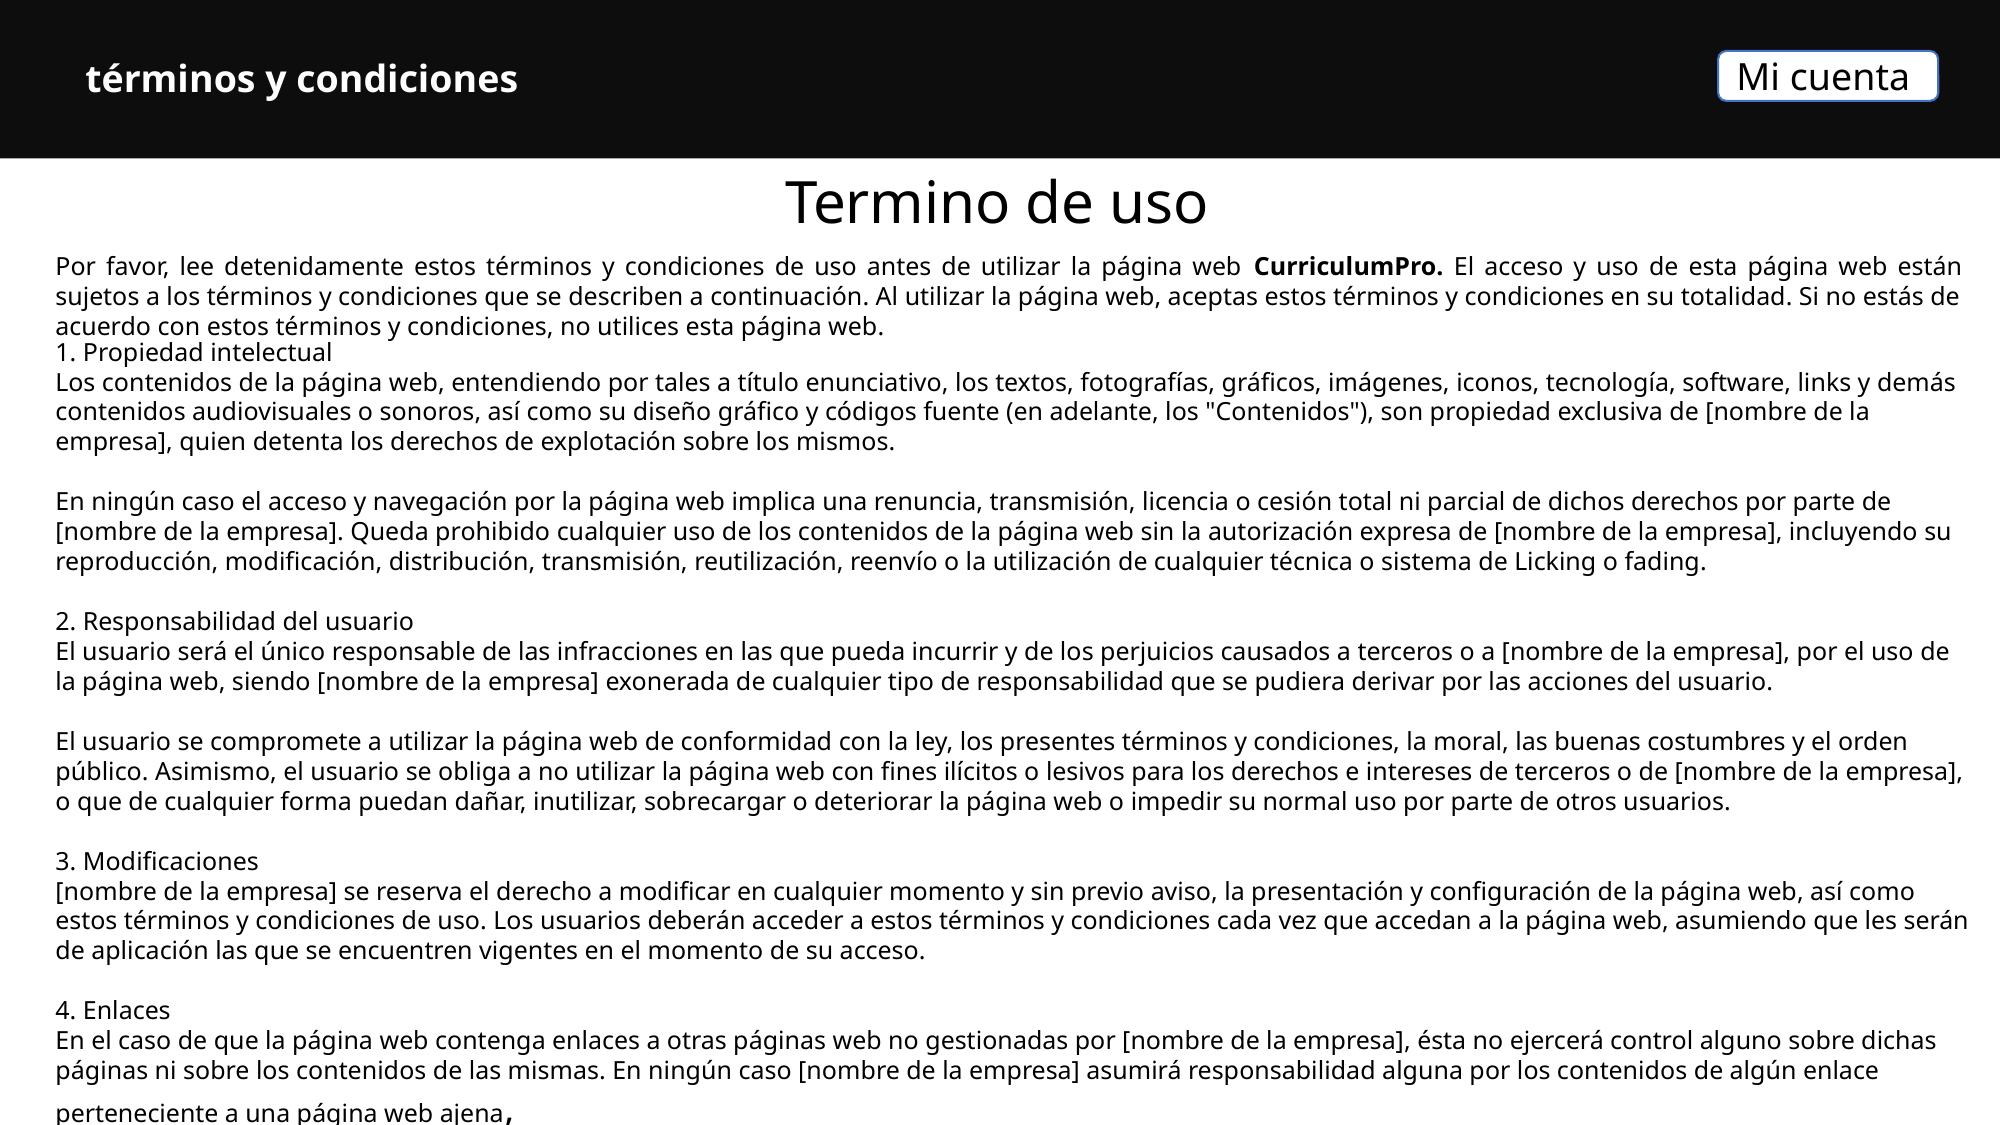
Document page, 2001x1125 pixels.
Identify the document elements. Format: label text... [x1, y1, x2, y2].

text_box Termino de uso [770, 158, 1450, 242]
text_box 1. Propiedad intelectual Los contenidos de la página web, entendiendo por tales a título enunciativo, los textos, fotografías, gráficos, imágenes, iconos, tecnología, software, links y demás contenidos audiovisuales o sonoros, así como su diseño gráfico y códigos fuente (en adelante, los "Contenidos"), son propiedad exclusiva de [nombre de la empresa], quien detenta los derechos de explotación sobre los mismos. En ningún caso el acceso y navegación por la página web implica una renuncia, transmisión, licencia o cesión total ni parcial de dichos derechos por parte de [nombre de la empresa]. Queda prohibido cualquier uso de los contenidos de la página web sin la autorización expresa de [nombre de la empresa], incluyendo su reproducción, modificación, distribución, transmisión, reutilización, reenvío o la utilización de cualquier técnica o sistema de Licking o fading. 2. Responsabilidad del usuario El usuario será el único responsable de las infracciones en las que pueda incurrir y de los perjuicios causados a terceros o a [nombre de la empresa], por el uso de la página web, siendo [nombre de la empresa] exonerada de cualquier tipo de responsabilidad que se pudiera derivar por las acciones del usuario. El usuario se compromete a utilizar la página web de conformidad con la ley, los presentes términos y condiciones, la moral, las buenas costumbres y el orden público. Asimismo, el usuario se obliga a no utilizar la página web con fines ilícitos o lesivos para los derechos e intereses de terceros o de [nombre de la empresa], o que de cualquier forma puedan dañar, inutilizar, sobrecargar o deteriorar la página web o impedir su normal uso por parte de otros usuarios. 3. Modificaciones [nombre de la empresa] se reserva el derecho a modificar en cualquier momento y sin previo aviso, la presentación y configuración de la página web, así como estos términos y condiciones de uso. Los usuarios deberán acceder a estos términos y condiciones cada vez que accedan a la página web, asumiendo que les serán de aplicación las que se encuentren vigentes en el momento de su acceso. 4. Enlaces En el caso de que la página web contenga enlaces a otras páginas web no gestionadas por [nombre de la empresa], ésta no ejercerá control alguno sobre dichas páginas ni sobre los contenidos de las mismas. En ningún caso [nombre de la empresa] asumirá responsabilidad alguna por los contenidos de algún enlace perteneciente a una página web ajena, [40, 328, 1991, 1125]
text_box Mi cuenta [1717, 49, 1940, 102]
text_box Por favor, lee detenidamente estos términos y condiciones de uso antes de utilizar la página web CurriculumPro. El acceso y uso de esta página web están sujetos a los términos y condiciones que se describen a continuación. Al utilizar la página web, aceptas estos términos y condiciones en su totalidad. Si no estás de acuerdo con estos términos y condiciones, no utilices esta página web. [40, 242, 1978, 328]
text_box términos y condiciones [70, 47, 563, 108]
text_box [0, 0, 2000, 159]
